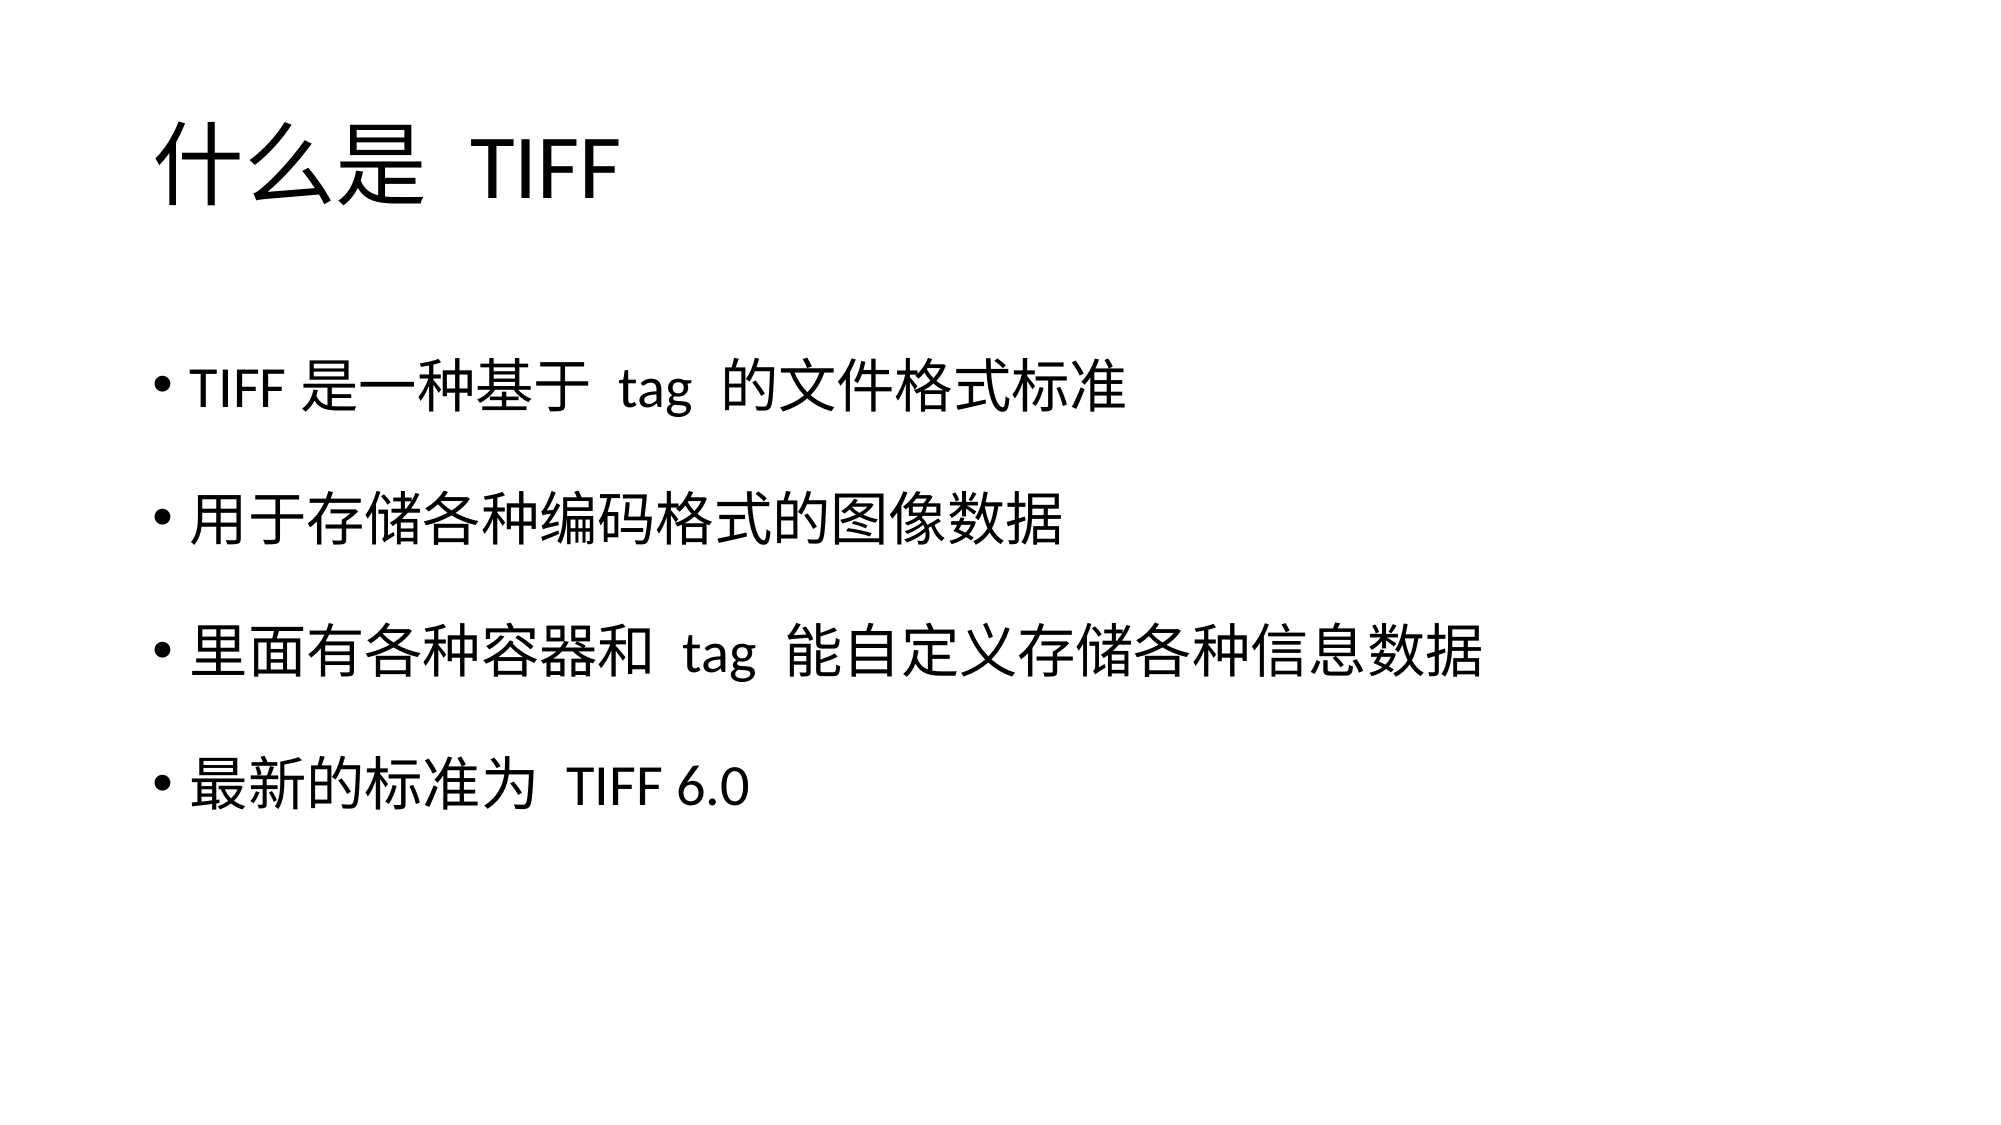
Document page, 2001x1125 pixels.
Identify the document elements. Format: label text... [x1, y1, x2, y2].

title 什么是 TIFF [137, 59, 1863, 278]
list TIFF是一种基于 tag 的文件格式标准 用于存储各种编码格式的图像数据 里面有各种容器和 tag 能自定义存储各种信息数据 最新的标准为 TIFF 6.0 [137, 299, 1863, 1014]
